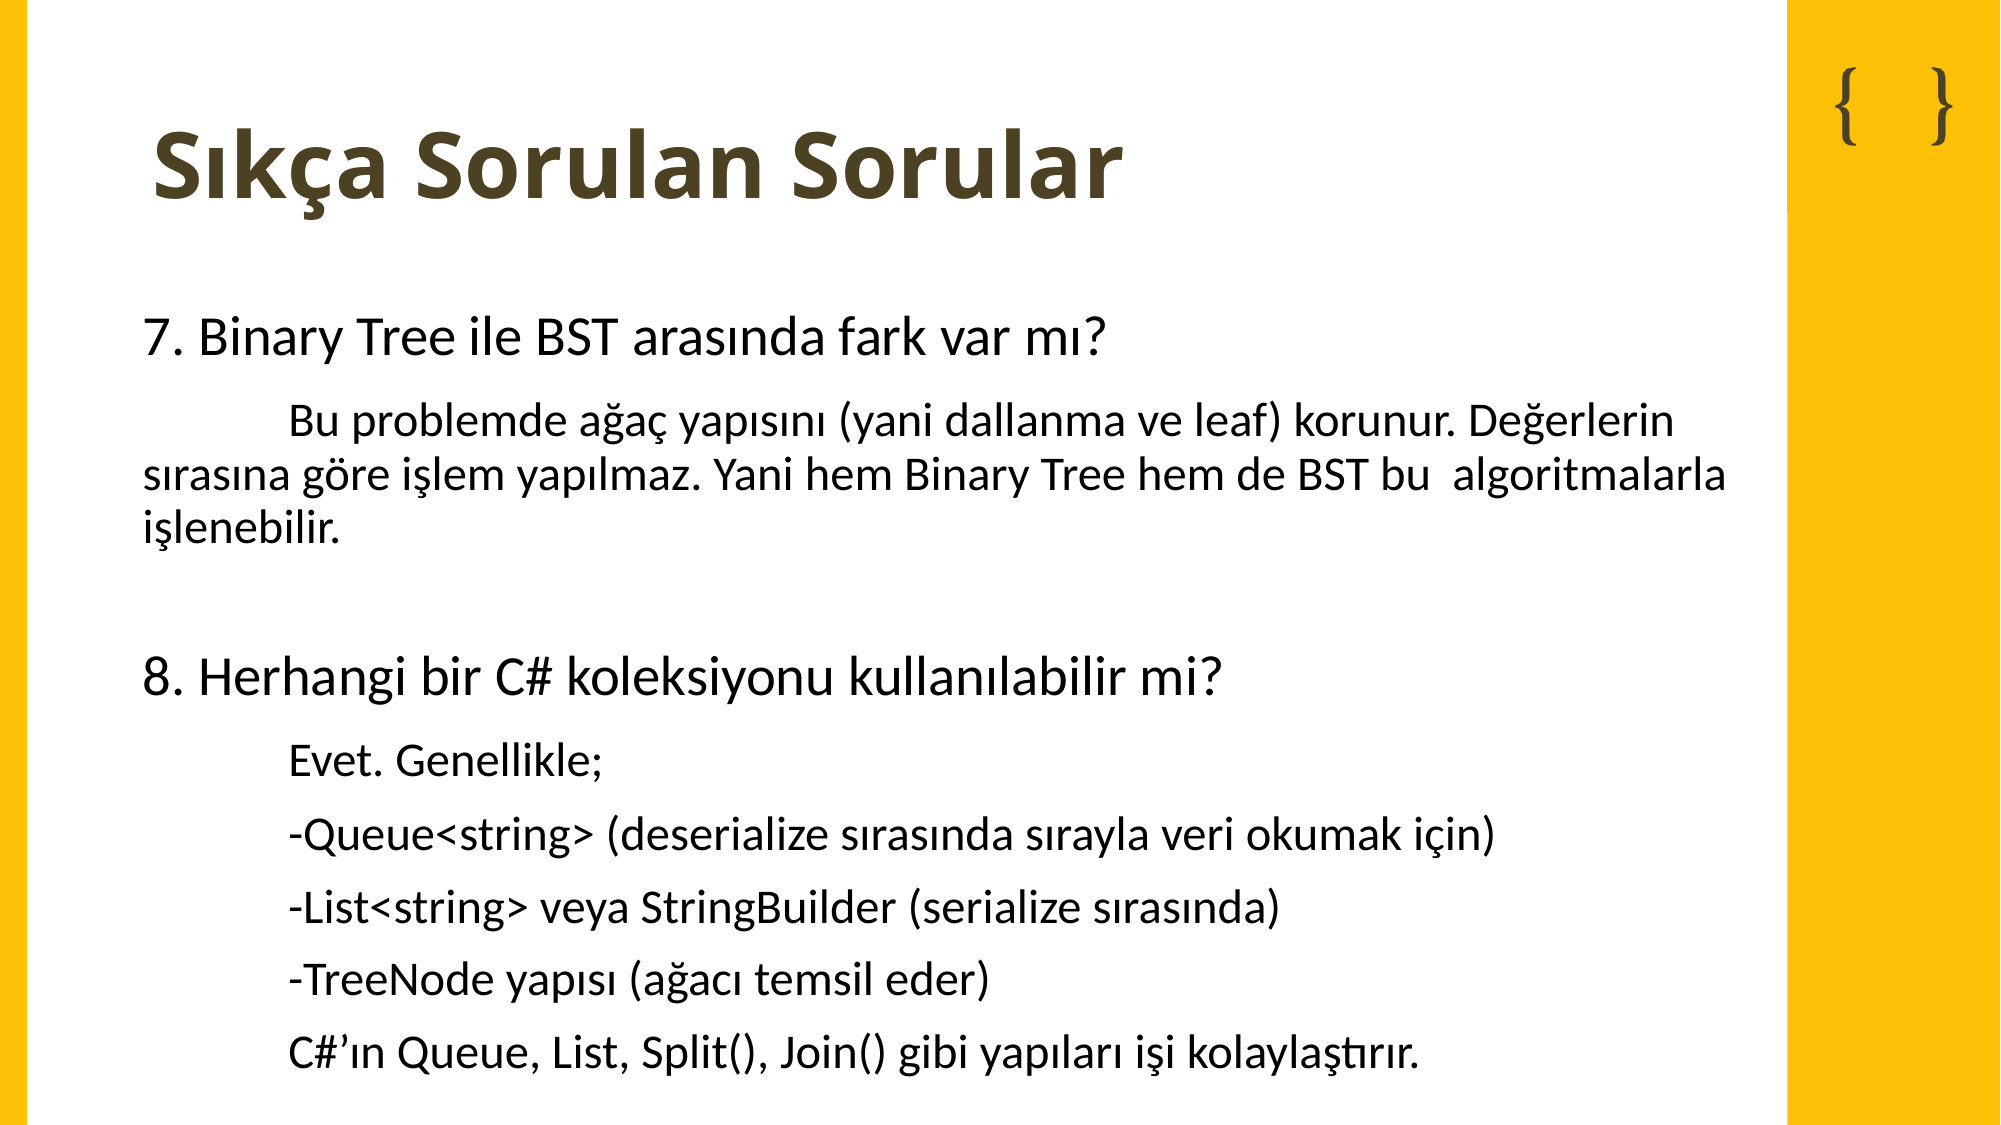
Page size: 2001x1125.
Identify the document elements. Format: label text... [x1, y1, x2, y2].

text_box [1786, 213, 2000, 1125]
text_box [0, 0, 28, 1125]
list 7. Binary Tree ile BST arasında fark var mı? Bu problemde ağaç yapısını (yani dallanma ve leaf) korunur. Değerlerin sırasına göre işlem yapılmaz. Yani hem Binary Tree hem de BST bu algoritmalarla işlenebilir. 8. Herhangi bir C# koleksiyonu kullanılabilir mi? Evet. Genellikle; -Queue<string> (deserialize sırasında sırayla veri okumak için) -List<string> veya StringBuilder (serialize sırasında) -TreeNode yapısı (ağacı temsil eder) C#’ın Queue, List, Split(), Join() gibi yapıları işi kolaylaştırır. [127, 299, 1809, 1092]
title Sıkça Sorulan Sorular [137, 59, 1863, 278]
picture [1787, 0, 2000, 213]
